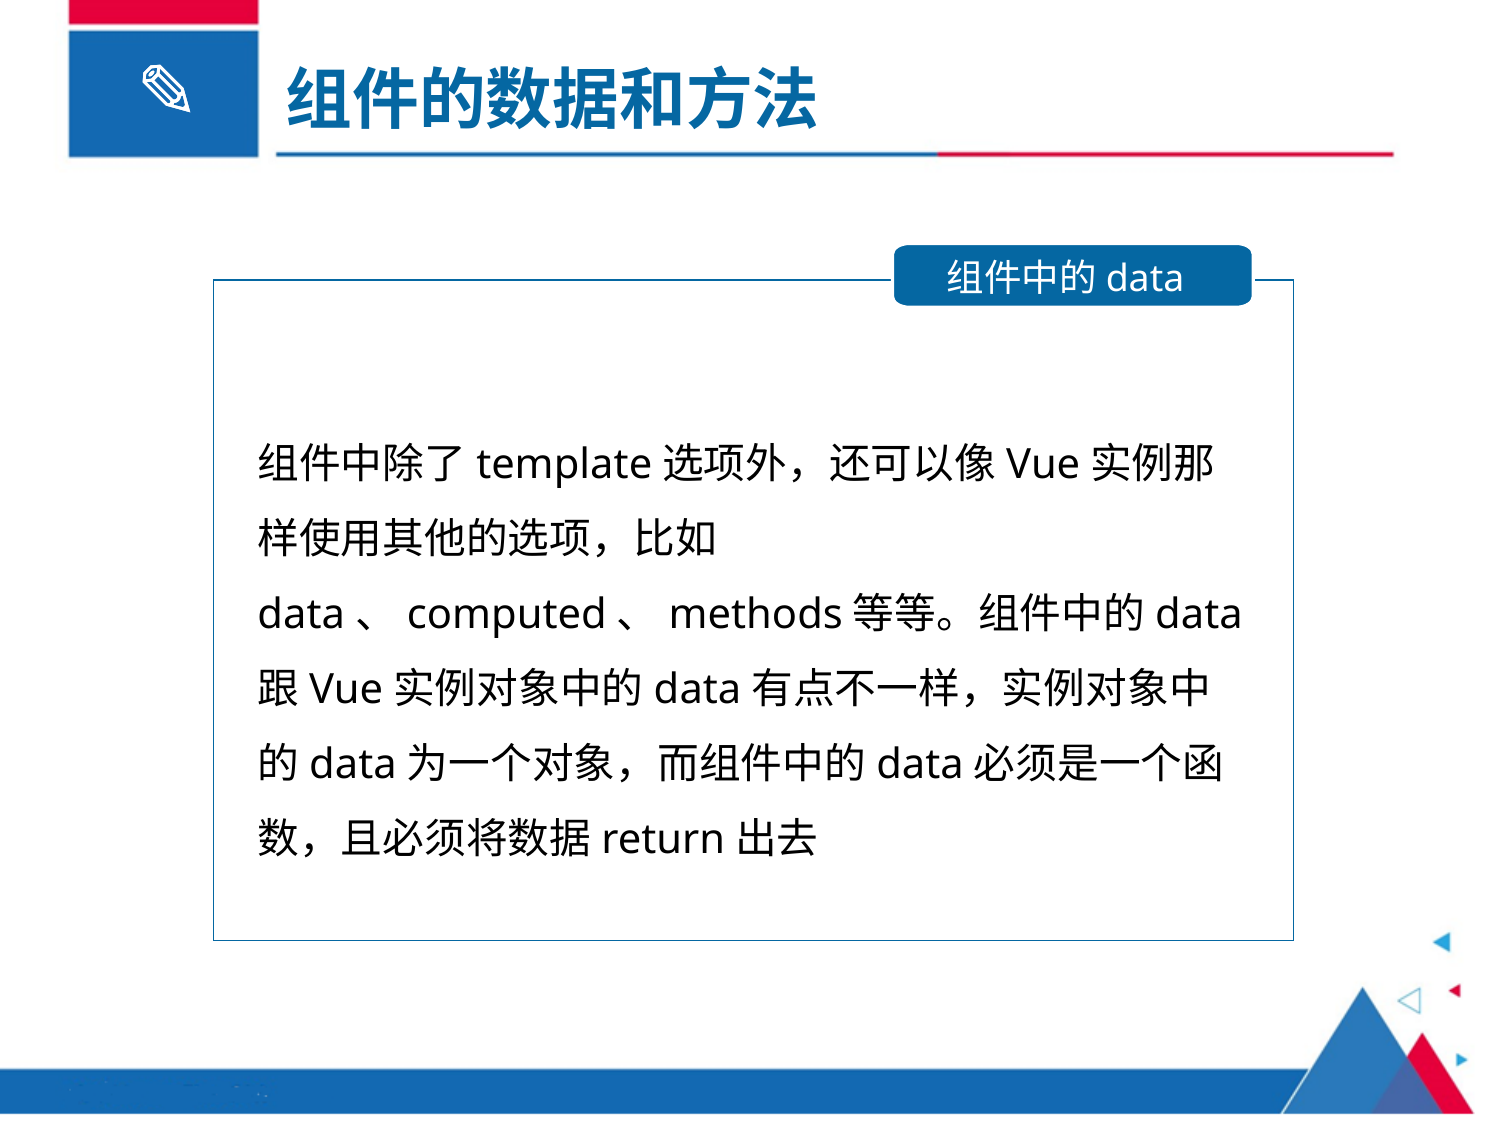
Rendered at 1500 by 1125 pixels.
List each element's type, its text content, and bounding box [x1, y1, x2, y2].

text_box 组件中除了template选项外，还可以像Vue实例那样使用其他的选项，比如data、computed、methods等等。组件中的data跟Vue实例对象中的data有点不一样，实例对象中的data为一个对象，而组件中的data必须是一个函数，且必须将数据return出去 [242, 404, 1265, 870]
picture [0, 0, 1500, 1125]
text_box 组件的数据和方法 [271, 34, 1498, 160]
text_box [895, 241, 1255, 309]
text_box 组件中的data [892, 246, 1239, 307]
text_box [212, 279, 1294, 941]
